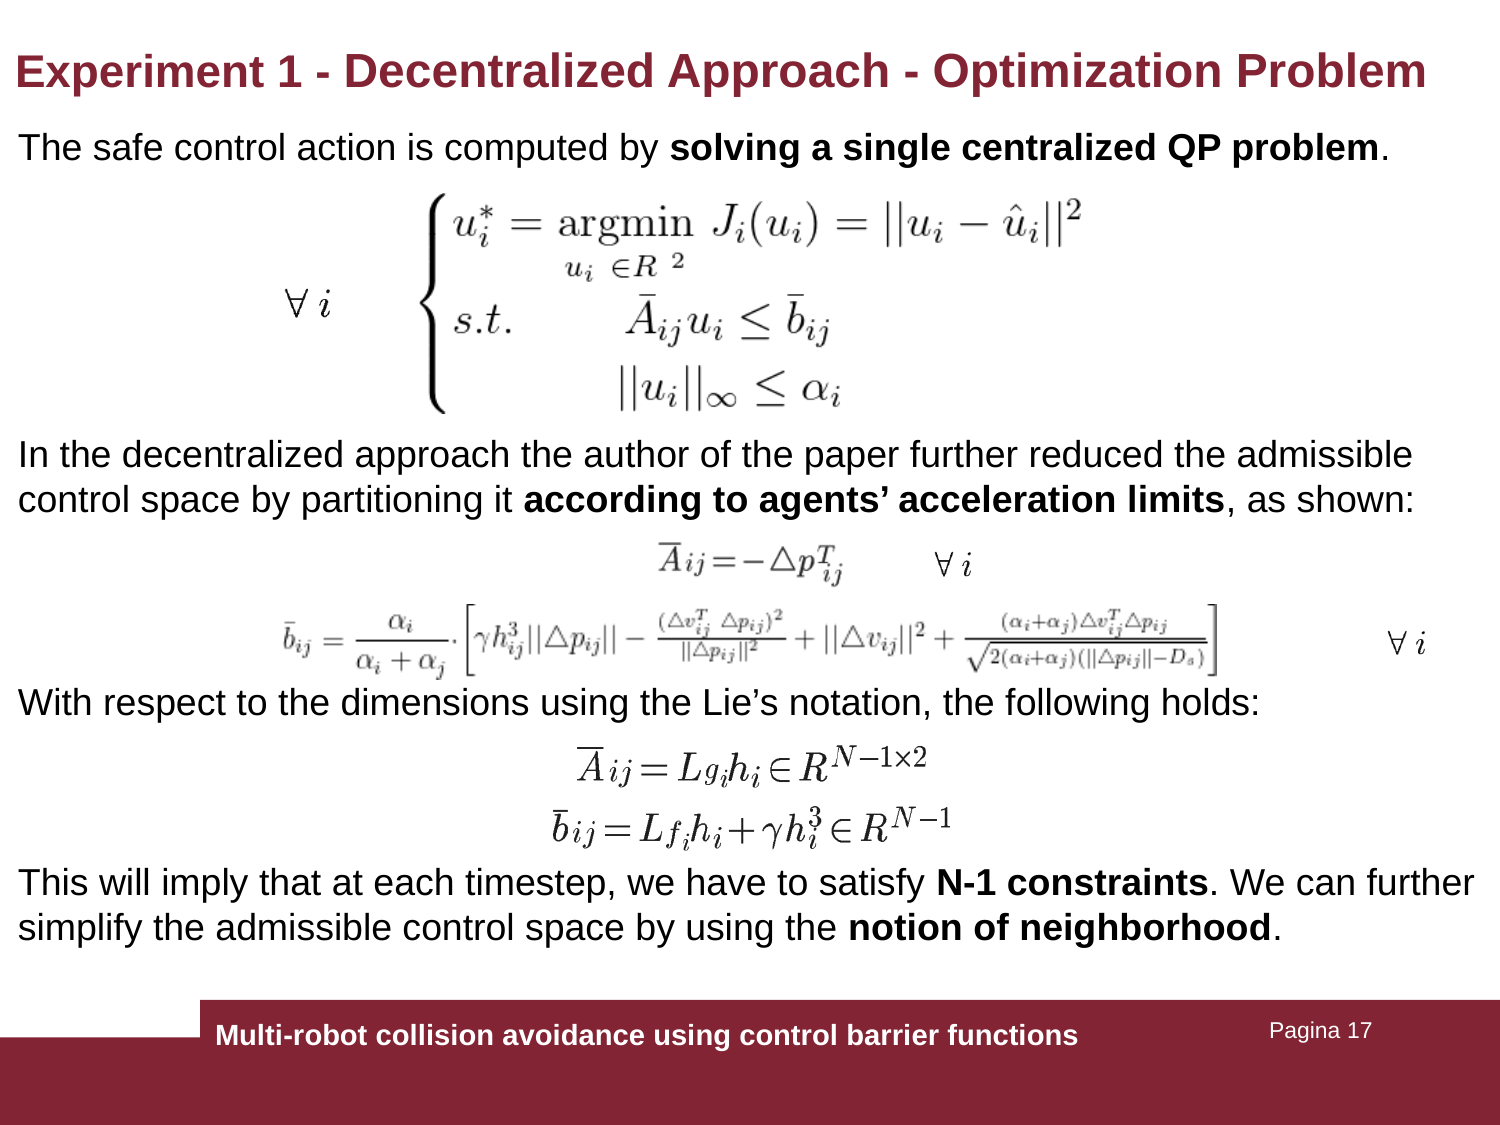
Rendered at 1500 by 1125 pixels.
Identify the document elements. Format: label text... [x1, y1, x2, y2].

picture [933, 551, 972, 577]
picture [282, 604, 1218, 681]
picture [573, 739, 927, 788]
picture [1387, 630, 1425, 655]
list The safe control action is computed by solving a single centralized QP problem. In the decentralized approach the author of the paper further reduced the admissible control space by partitioning it according to agents’ acceleration limits, as shown: With respect to the dimensions using the Lie’s notation, the following holds: This will imply that at each timestep, we have to satisfy N-1 constraints. We can further simplify the admissible control space by using the notion of neighborhood. [3, 115, 1497, 995]
text_box Multi-robot collision avoidance using control barrier functions [200, 1008, 1125, 1084]
picture [656, 536, 844, 589]
slide_number Pagina ‹#› [1125, 1008, 1388, 1084]
picture [419, 193, 1081, 414]
title Experiment 1 - Decentralized Approach - Optimization Problem [0, 31, 1463, 127]
picture [284, 288, 330, 319]
picture [549, 802, 950, 851]
